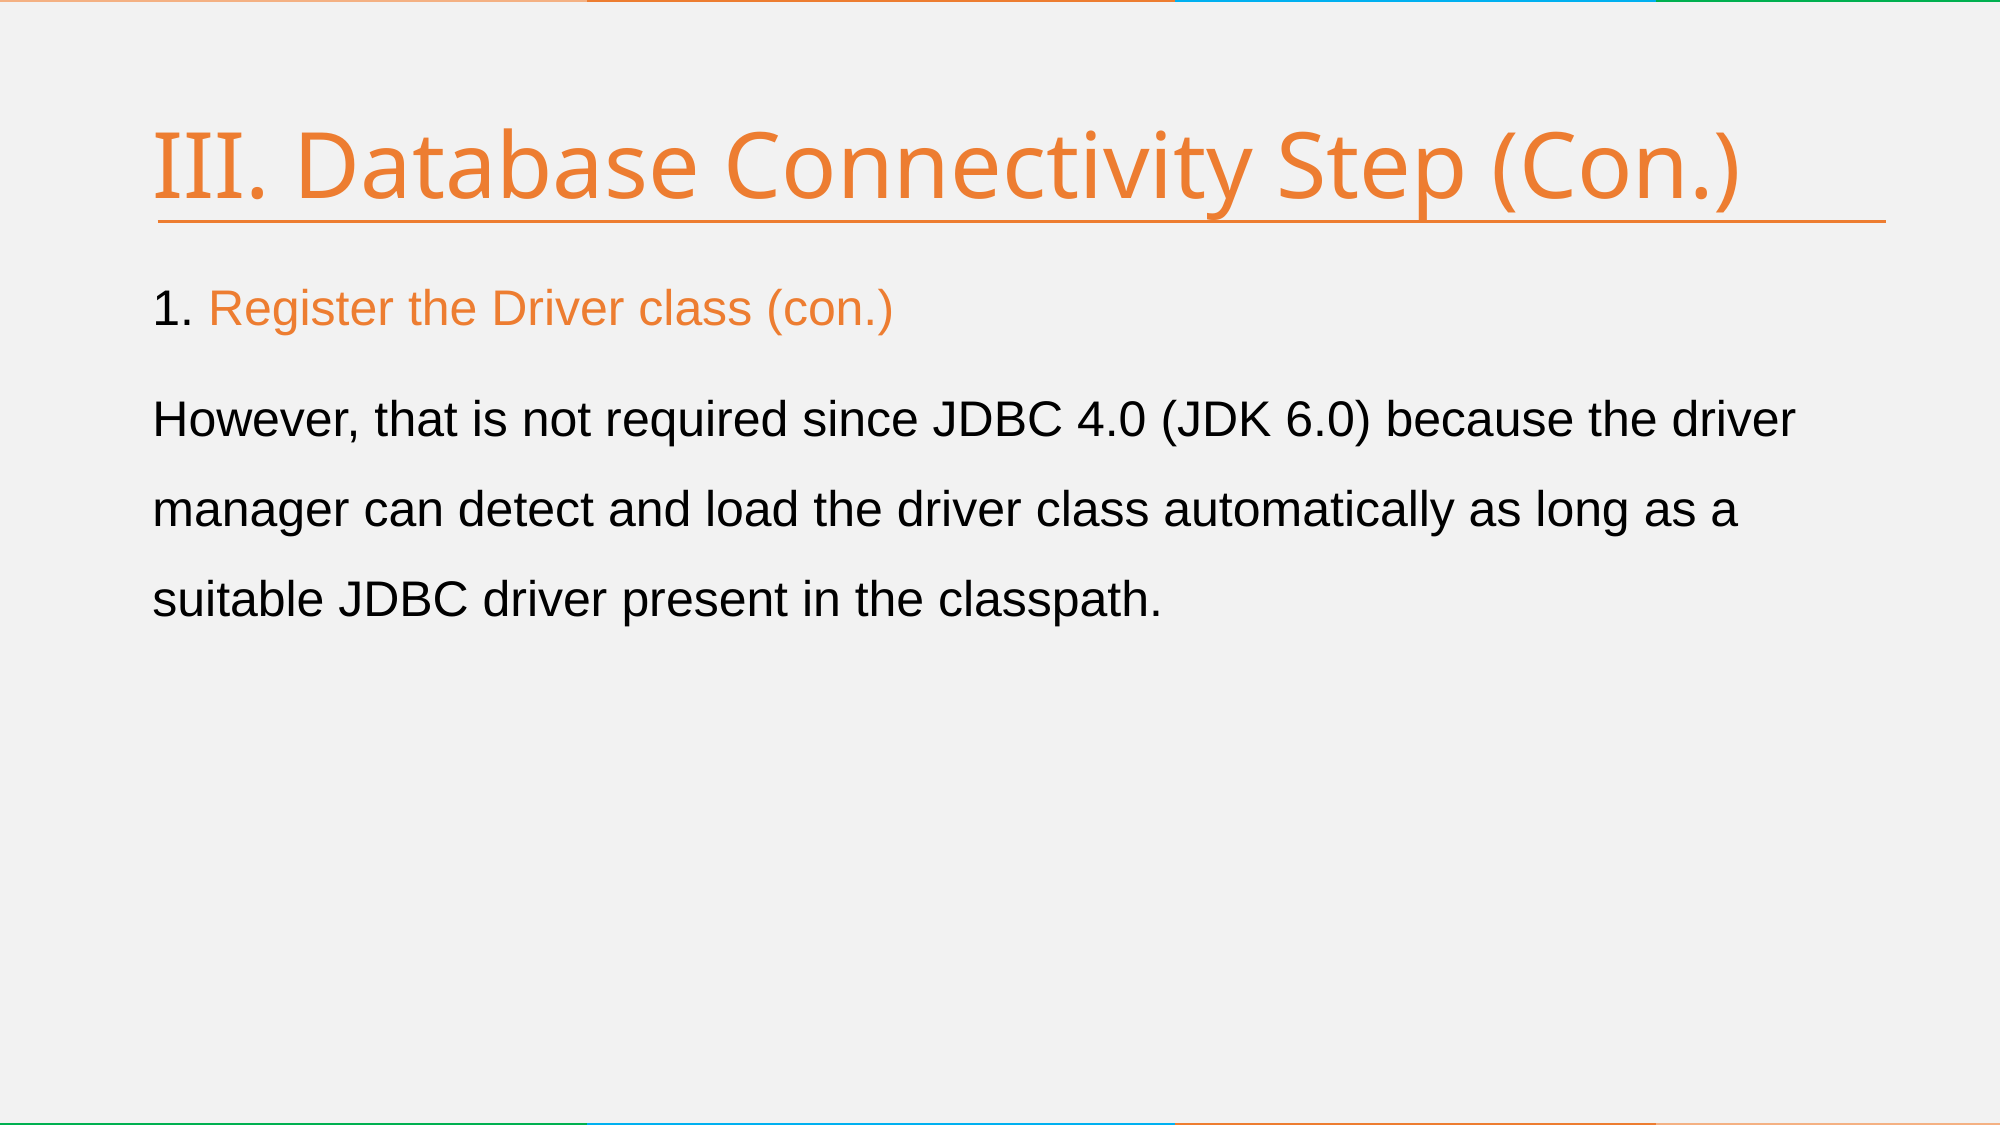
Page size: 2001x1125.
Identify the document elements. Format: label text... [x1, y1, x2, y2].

list 1. Register the Driver class (con.) However, that is not required since JDBC 4.0 (JDK 6.0) because the driver manager can detect and load the driver class automatically as long as a suitable JDBC driver present in the classpath. [137, 237, 1863, 1095]
title III. Database Connectivity Step (Con.) [137, 59, 1863, 237]
